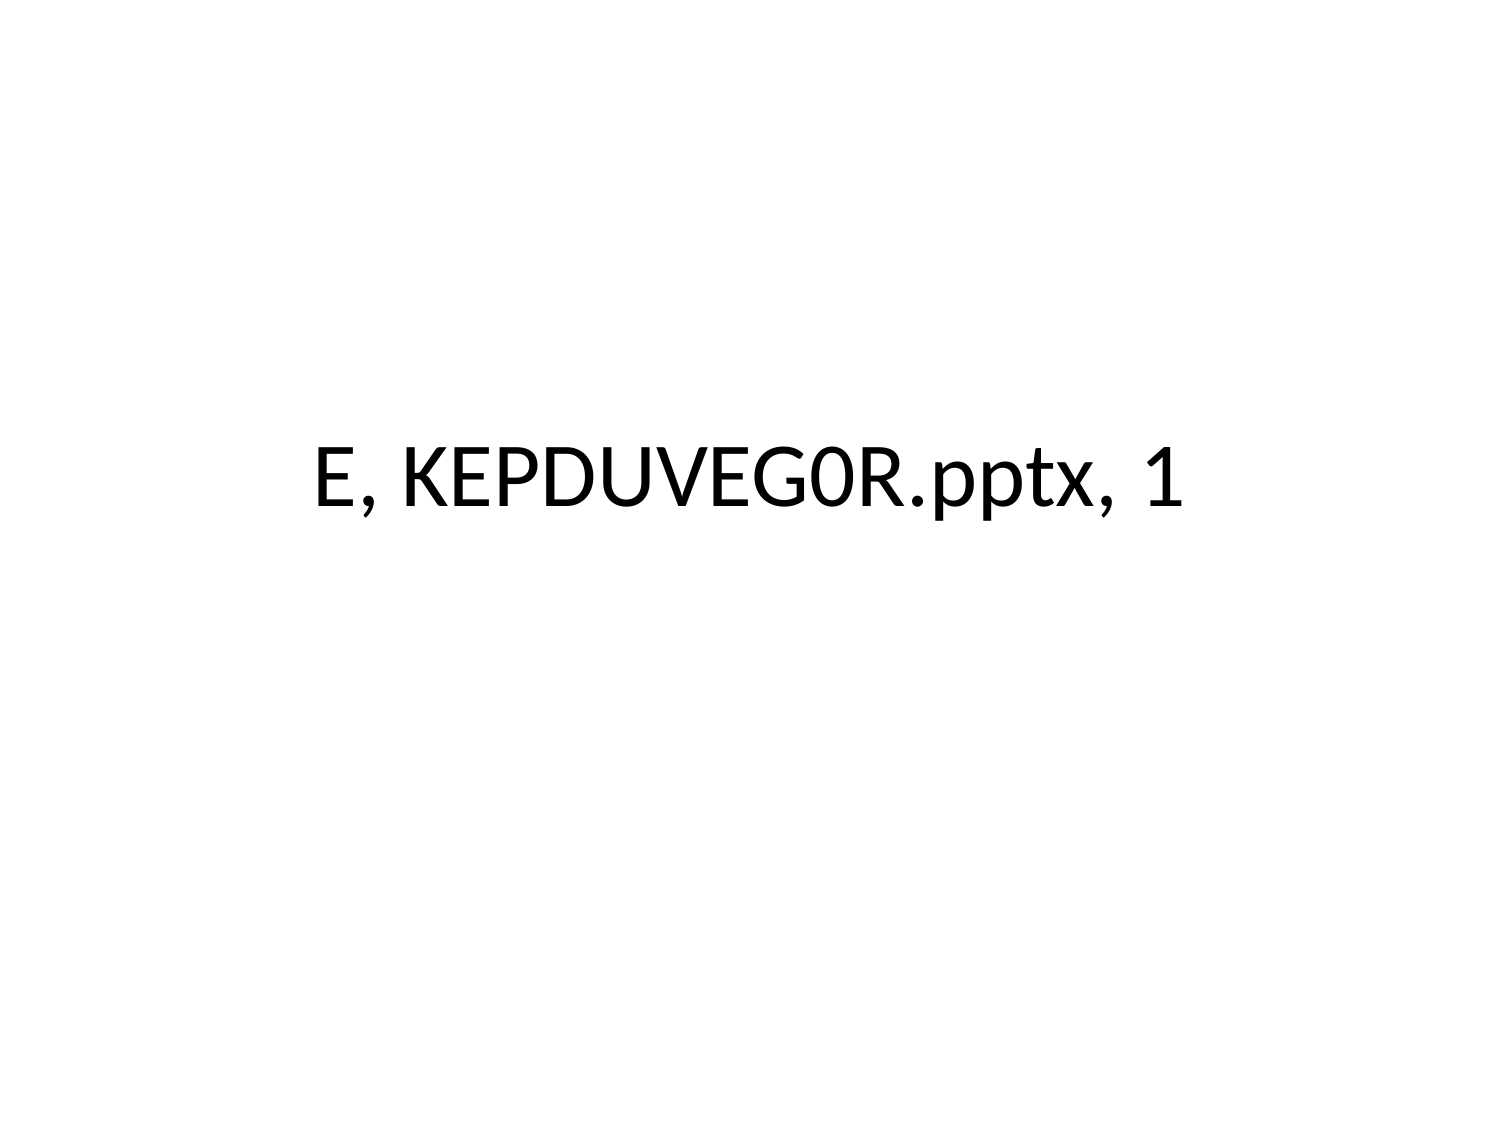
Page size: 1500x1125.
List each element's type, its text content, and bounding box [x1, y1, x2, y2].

title E, KEPDUVEG0R.pptx, 1 [112, 349, 1388, 591]
